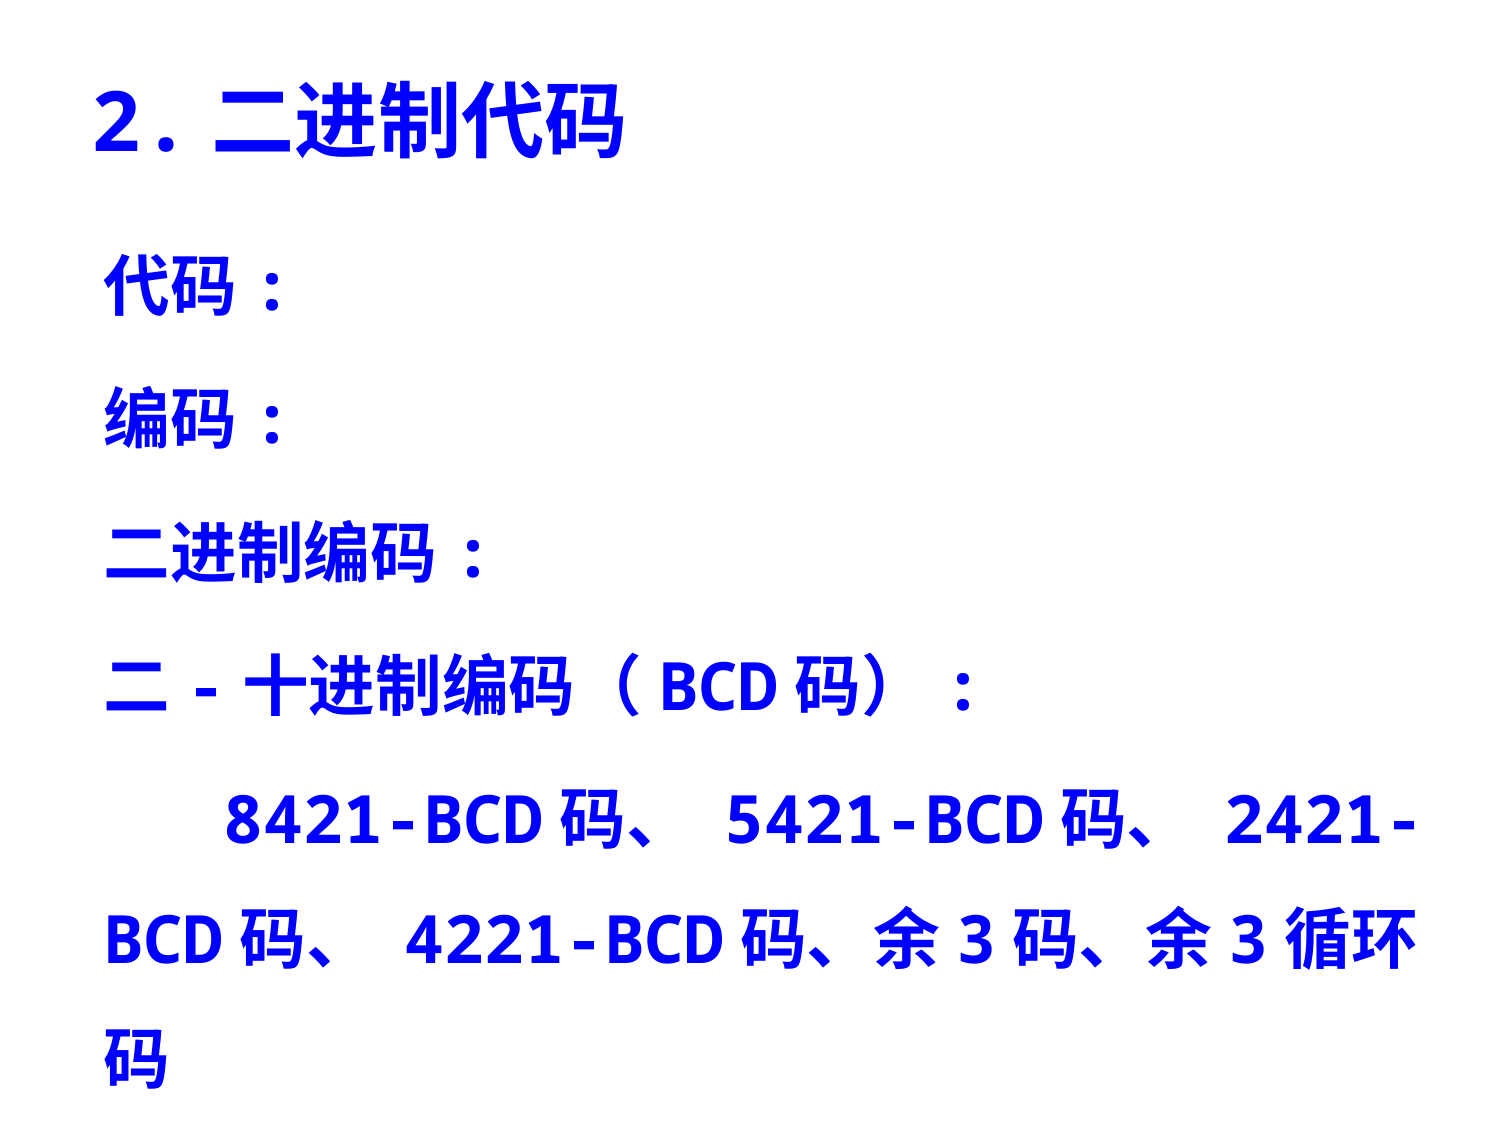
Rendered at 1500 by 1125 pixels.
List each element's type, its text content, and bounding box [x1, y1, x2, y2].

title 2.二进制代码 [76, 42, 1352, 193]
subtitle 代码: 编码: 二进制编码: 二-十进制编码（BCD码）: 8421-BCD码、 5421-BCD码、 2421-BCD码、 4221-BCD码、余3码、余3循环码 [88, 196, 1454, 1001]
